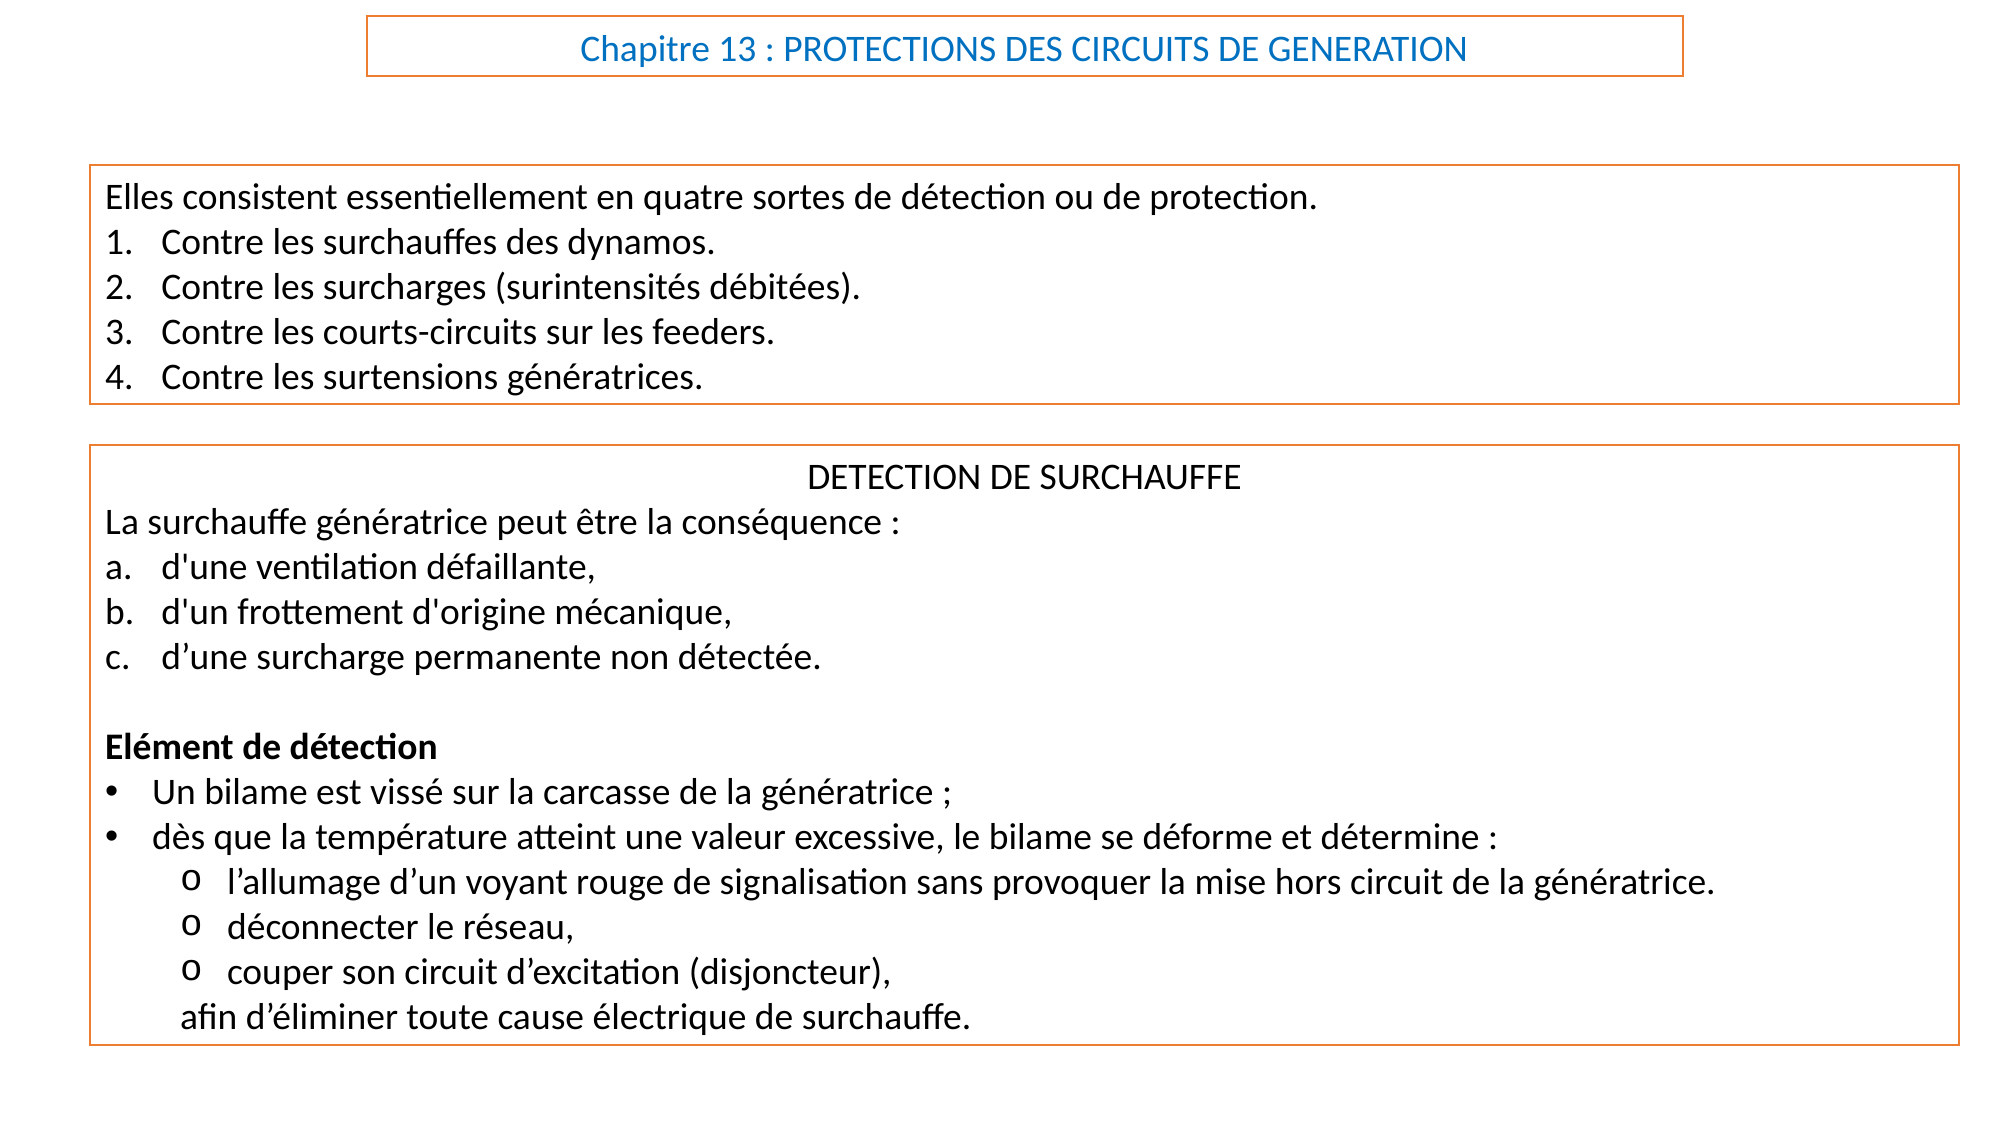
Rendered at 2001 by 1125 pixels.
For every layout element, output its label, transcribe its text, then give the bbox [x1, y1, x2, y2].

text_box DETECTION DE SURCHAUFFE La surchauffe génératrice peut être la conséquence : d'une ventilation défaillante, d'un frottement d'origine mécanique, d’une surcharge permanente non détectée. Elément de détection Un bilame est vissé sur la carcasse de la génératrice ; dès que la température atteint une valeur excessive, le bilame se déforme et détermine : l’allumage d’un voyant rouge de signalisation sans provoquer la mise hors circuit de la génératrice. déconnecter le réseau, couper son circuit d’excitation (disjoncteur), afin d’éliminer toute cause électrique de surchauffe. [89, 444, 1960, 1046]
text_box Elles consistent essentiellement en quatre sortes de détection ou de protection. Contre les surchauffes des dynamos. Contre les surcharges (surintensités débitées). Contre les courts-circuits sur les feeders. Contre les surtensions génératrices. [89, 164, 1960, 405]
text_box Chapitre 13 : PROTECTIONS DES CIRCUITS DE GENERATION [366, 15, 1684, 77]
